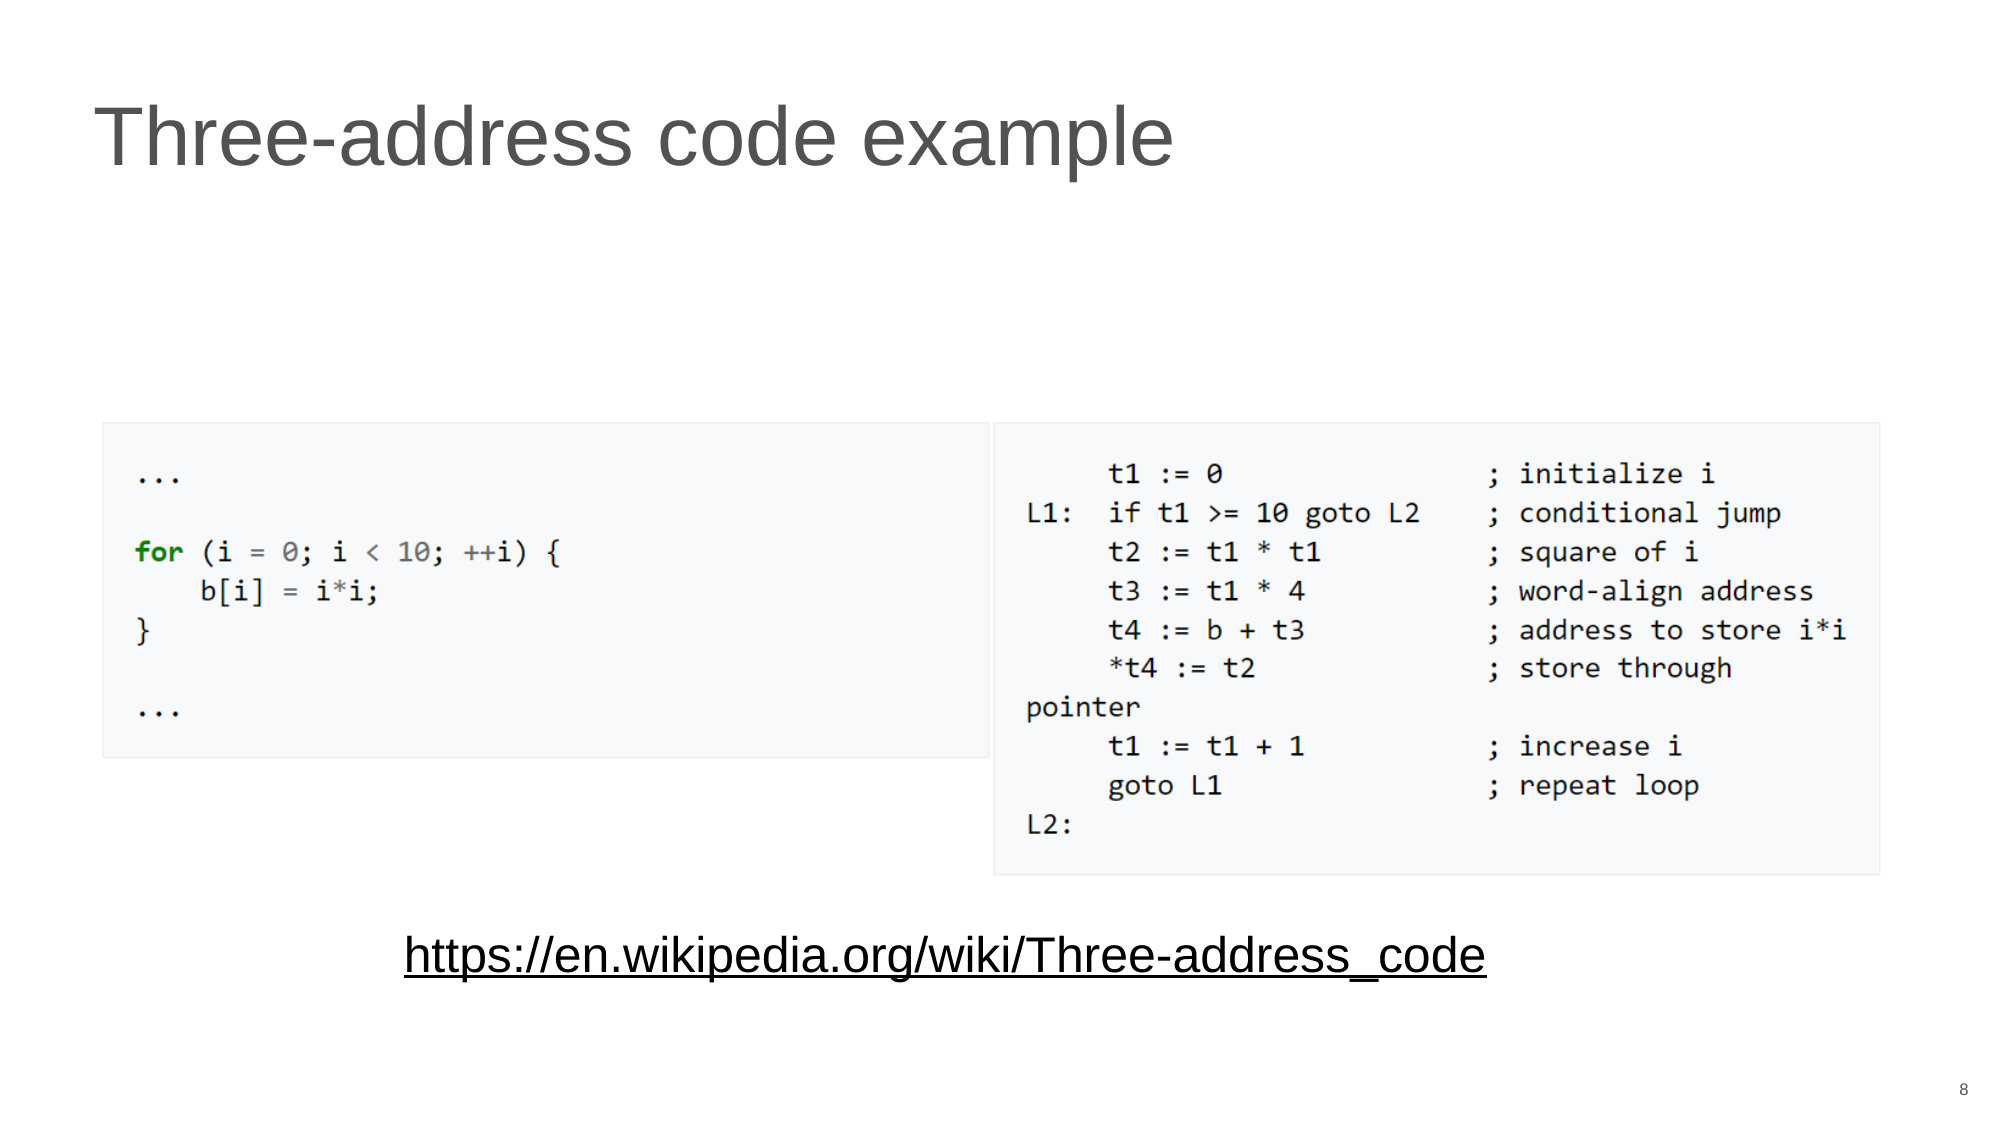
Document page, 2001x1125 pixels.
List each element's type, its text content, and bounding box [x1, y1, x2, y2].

text_box https://en.wikipedia.org/wiki/Three-address_code [388, 921, 1605, 991]
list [93, 409, 1901, 890]
title Three-address code example [93, 93, 1900, 250]
